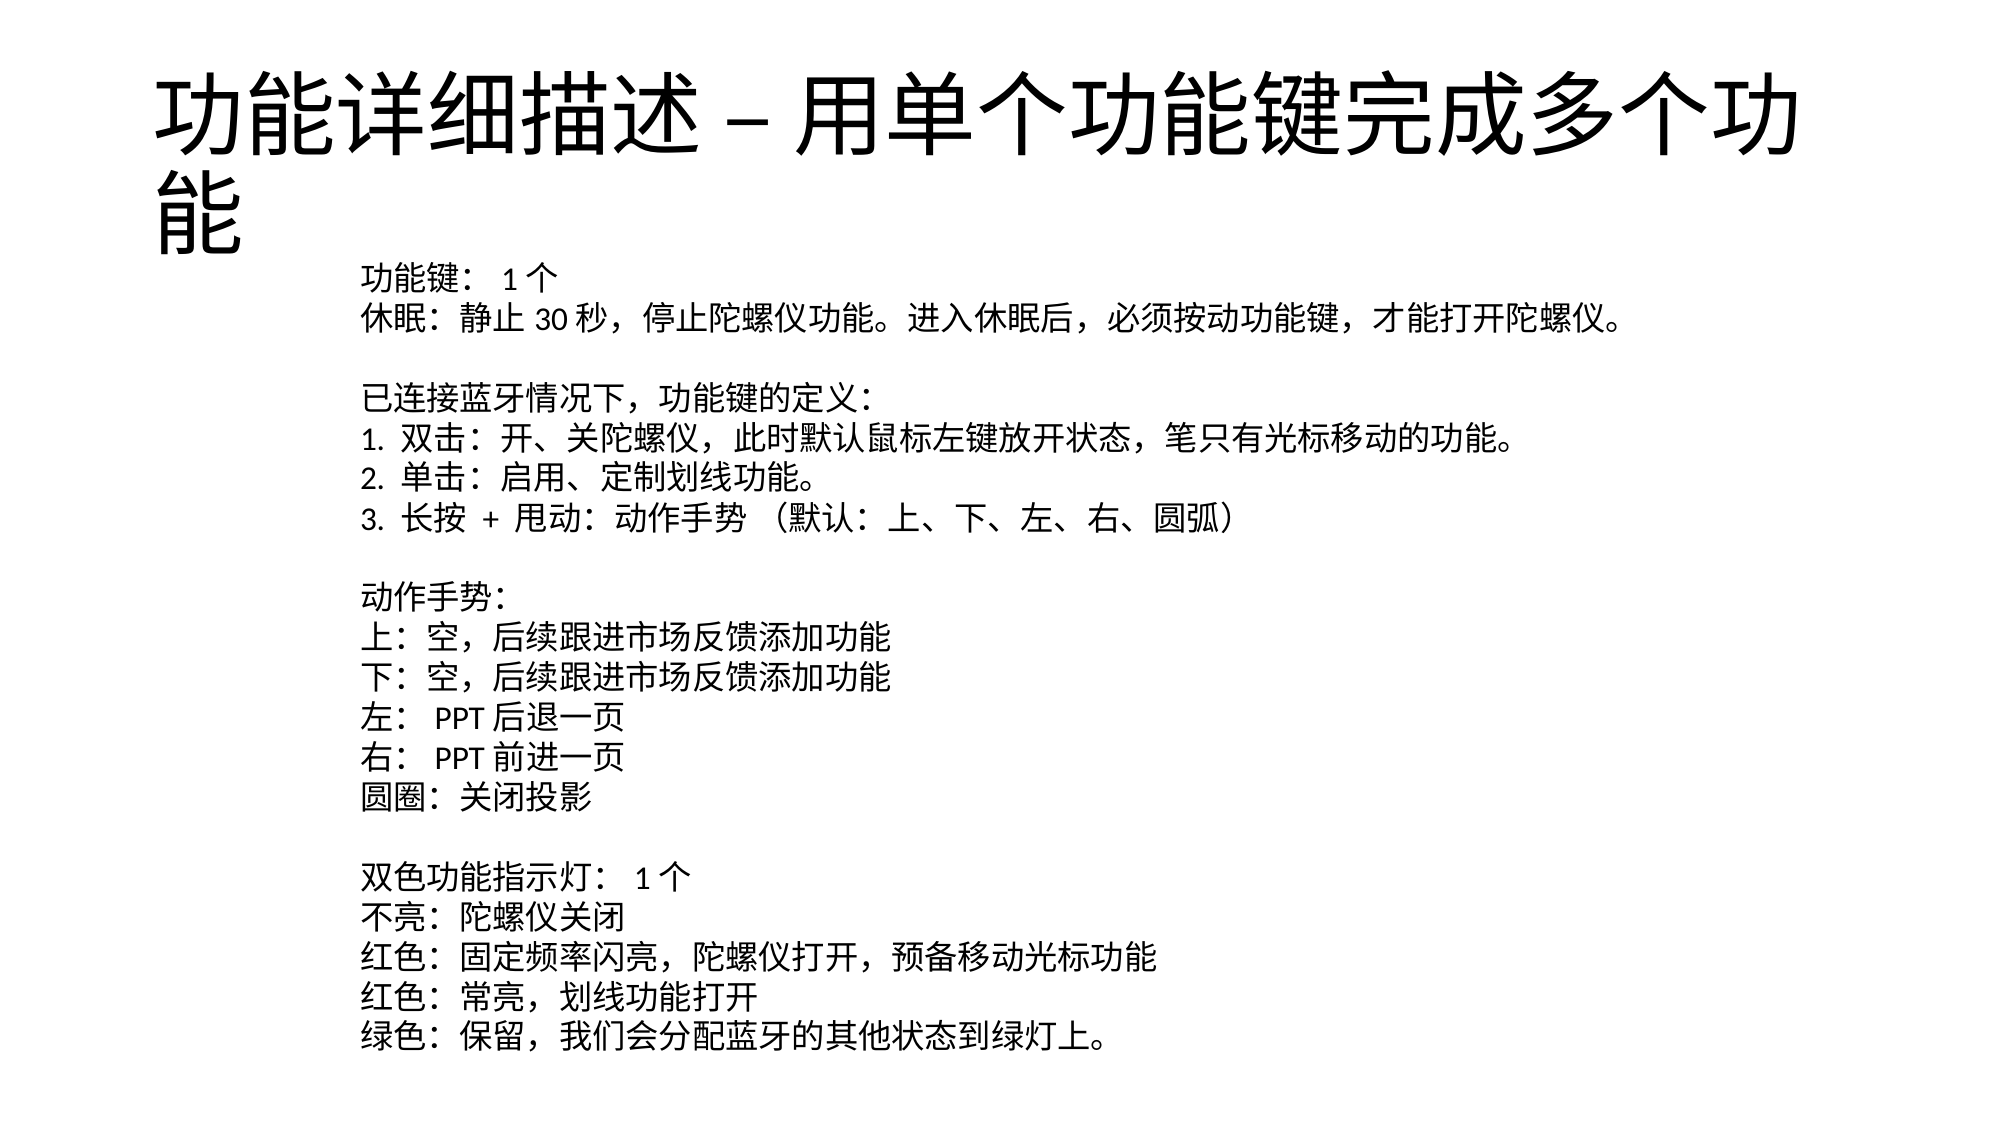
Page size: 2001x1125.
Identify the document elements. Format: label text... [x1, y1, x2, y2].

title 功能详细描述 – 用单个功能键完成多个功能 [137, 59, 1863, 278]
list 功能键：1个 休眠：静止30秒，停止陀螺仪功能。进入休眠后，必须按动功能键，才能打开陀螺仪。 已连接蓝牙情况下，功能键的定义： 1. 双击：开、关陀螺仪，此时默认鼠标左键放开状态，笔只有光标移动的功能。 2. 单击：启用、定制划线功能。 3. 长按 + 甩动：动作手势 （默认：上、下、左、右、圆弧） 动作手势： 上：空，后续跟进市场反馈添加功能 下：空，后续跟进市场反馈添加功能 左：PPT后退一页 右：PPT前进一页 圆圈：关闭投影 双色功能指示灯：1个 不亮：陀螺仪关闭 红色：固定频率闪亮，陀螺仪打开，预备移动光标功能 红色：常亮，划线功能打开 绿色：保留，我们会分配蓝牙的其他状态到绿灯上。 [345, 249, 1655, 1064]
